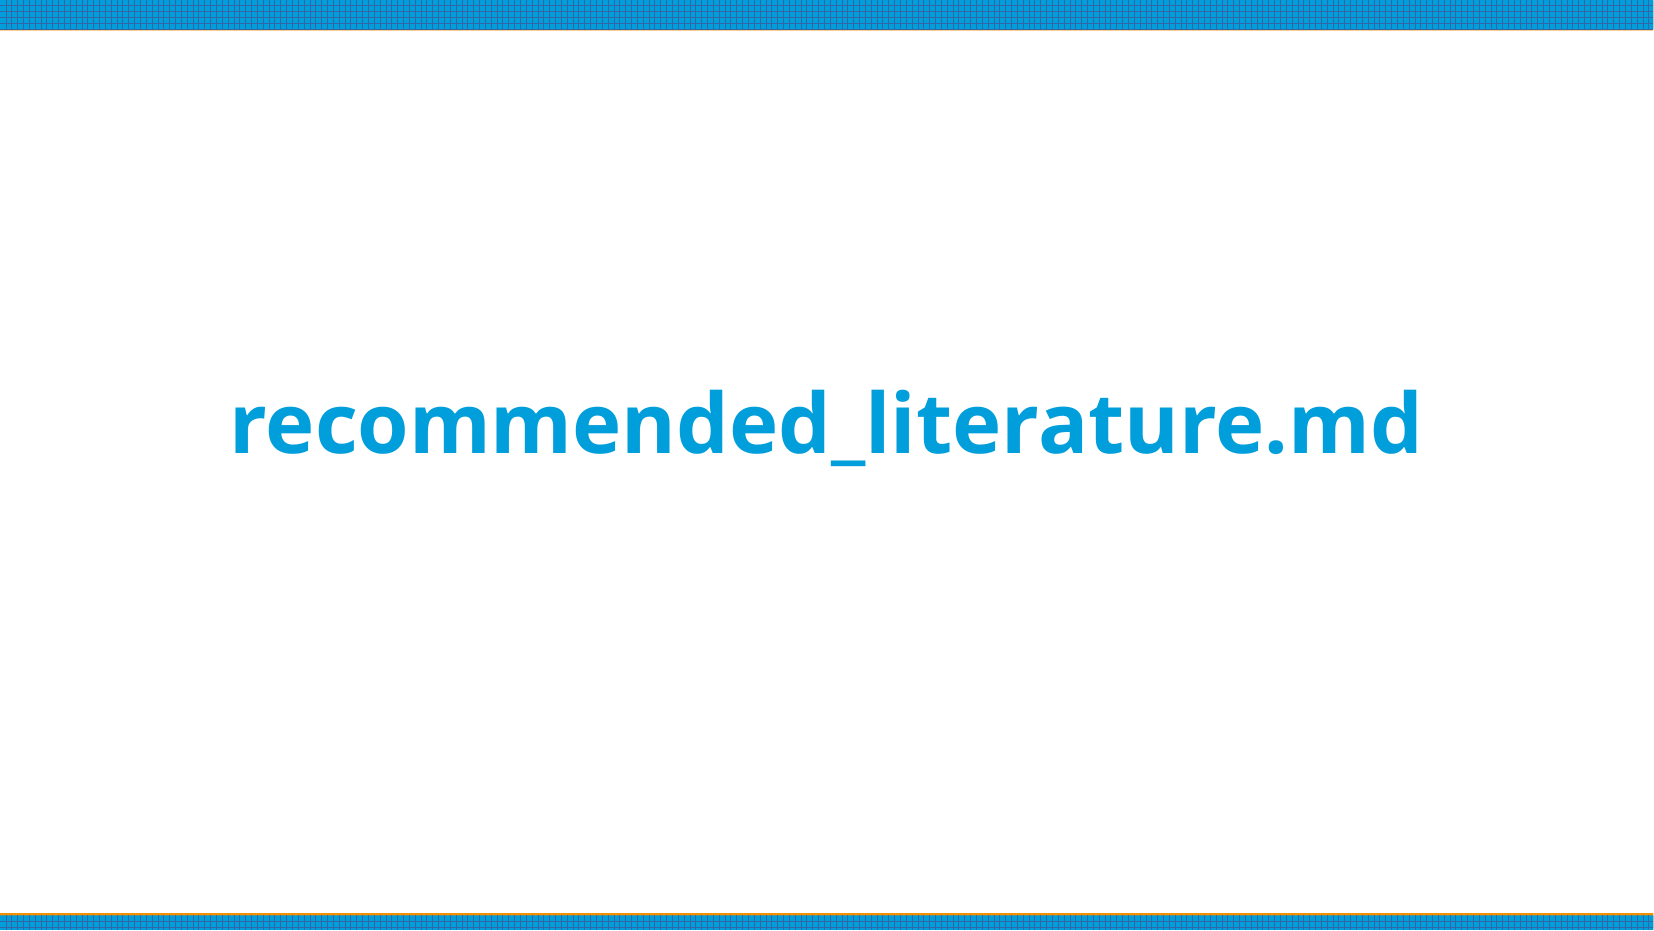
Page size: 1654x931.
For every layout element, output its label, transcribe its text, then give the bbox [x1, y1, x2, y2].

subtitle recommended_literature.md [88, 44, 1565, 798]
